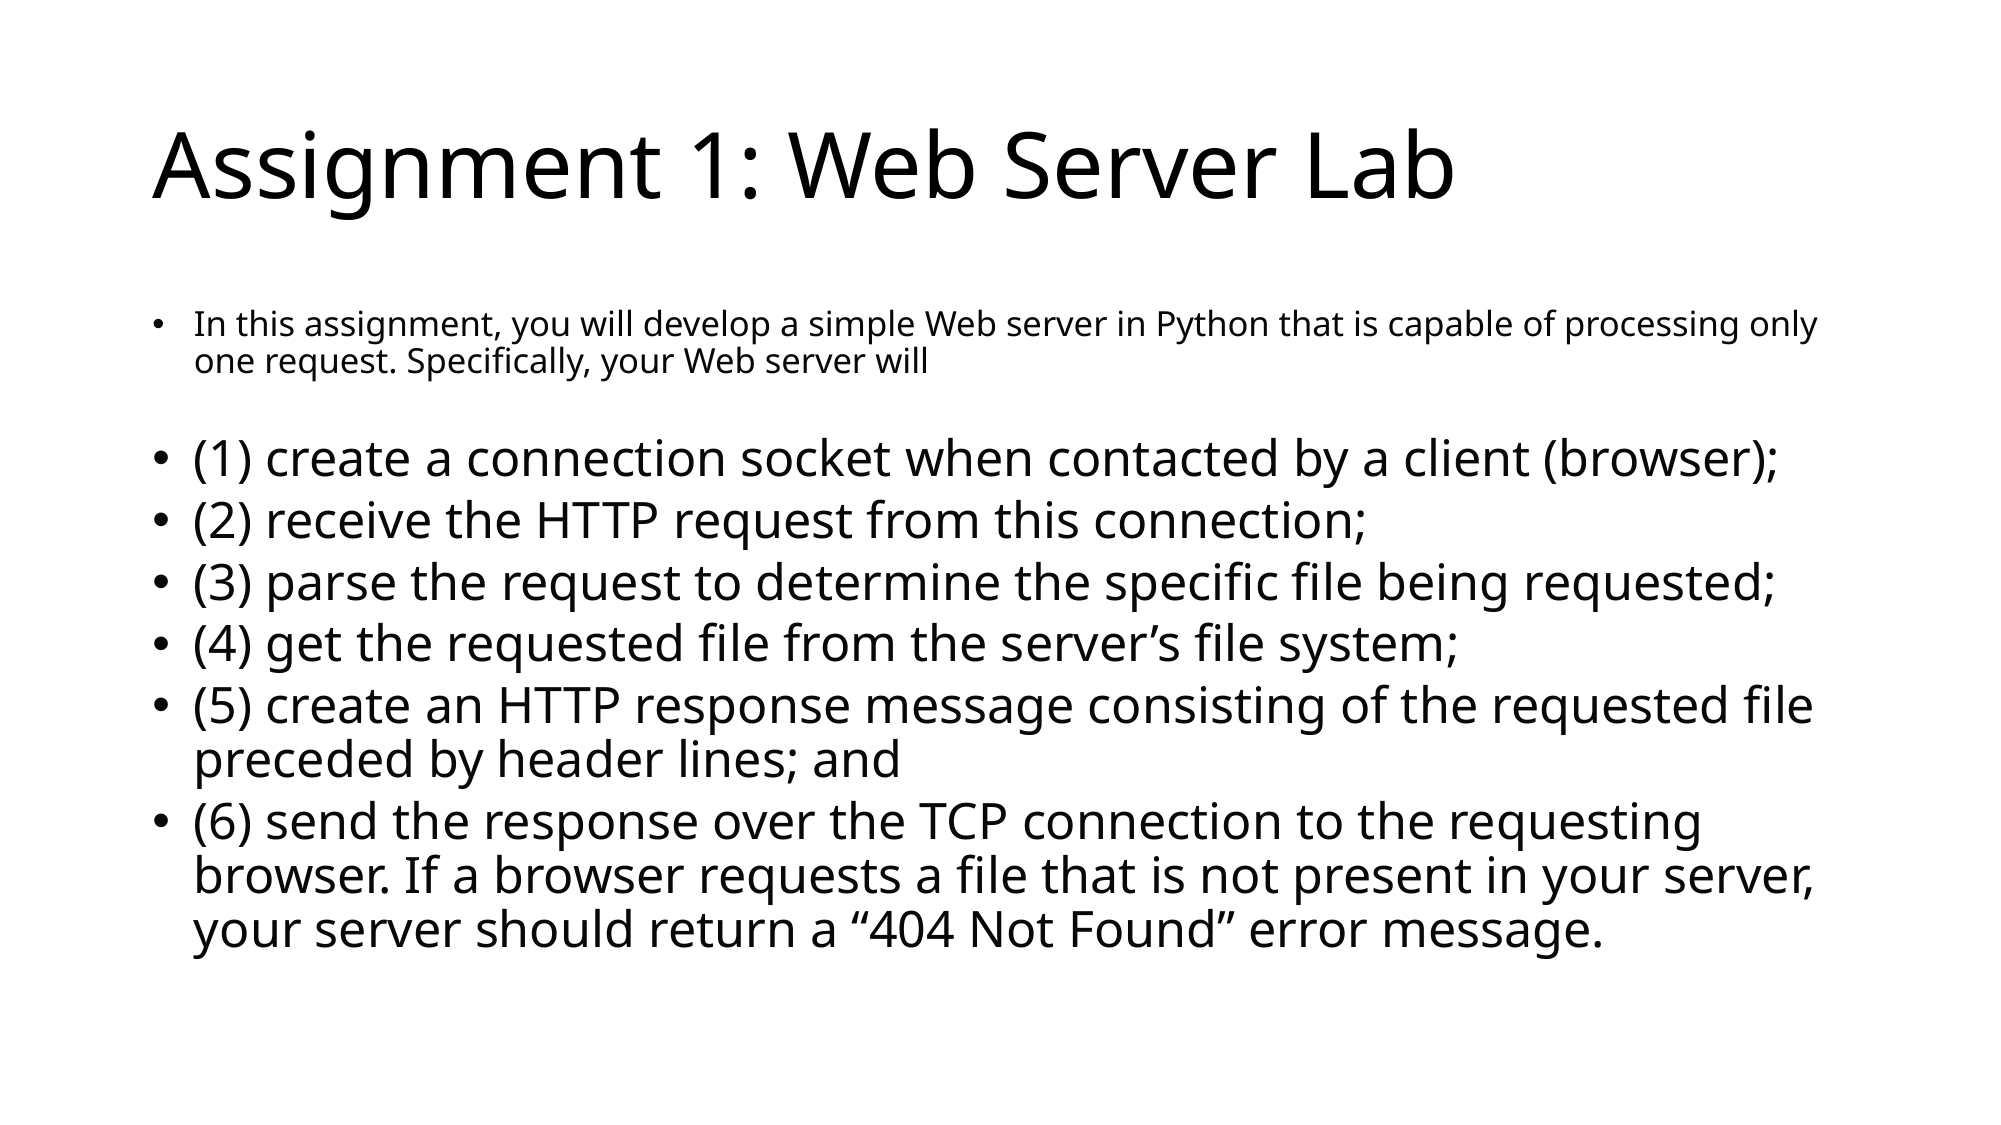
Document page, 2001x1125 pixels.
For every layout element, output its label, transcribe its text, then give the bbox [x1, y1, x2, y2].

title Assignment 1: Web Server Lab [137, 59, 1863, 278]
list In this assignment, you will develop a simple Web server in Python that is capable of processing only one request. Specifically, your Web server will (1) create a connection socket when contacted by a client (browser); (2) receive the HTTP request from this connection; (3) parse the request to determine the specific file being requested; (4) get the requested file from the server’s file system; (5) create an HTTP response message consisting of the requested file preceded by header lines; and (6) send the response over the TCP connection to the requesting browser. If a browser requests a file that is not present in your server, your server should return a “404 Not Found” error message. [137, 299, 1863, 1082]
